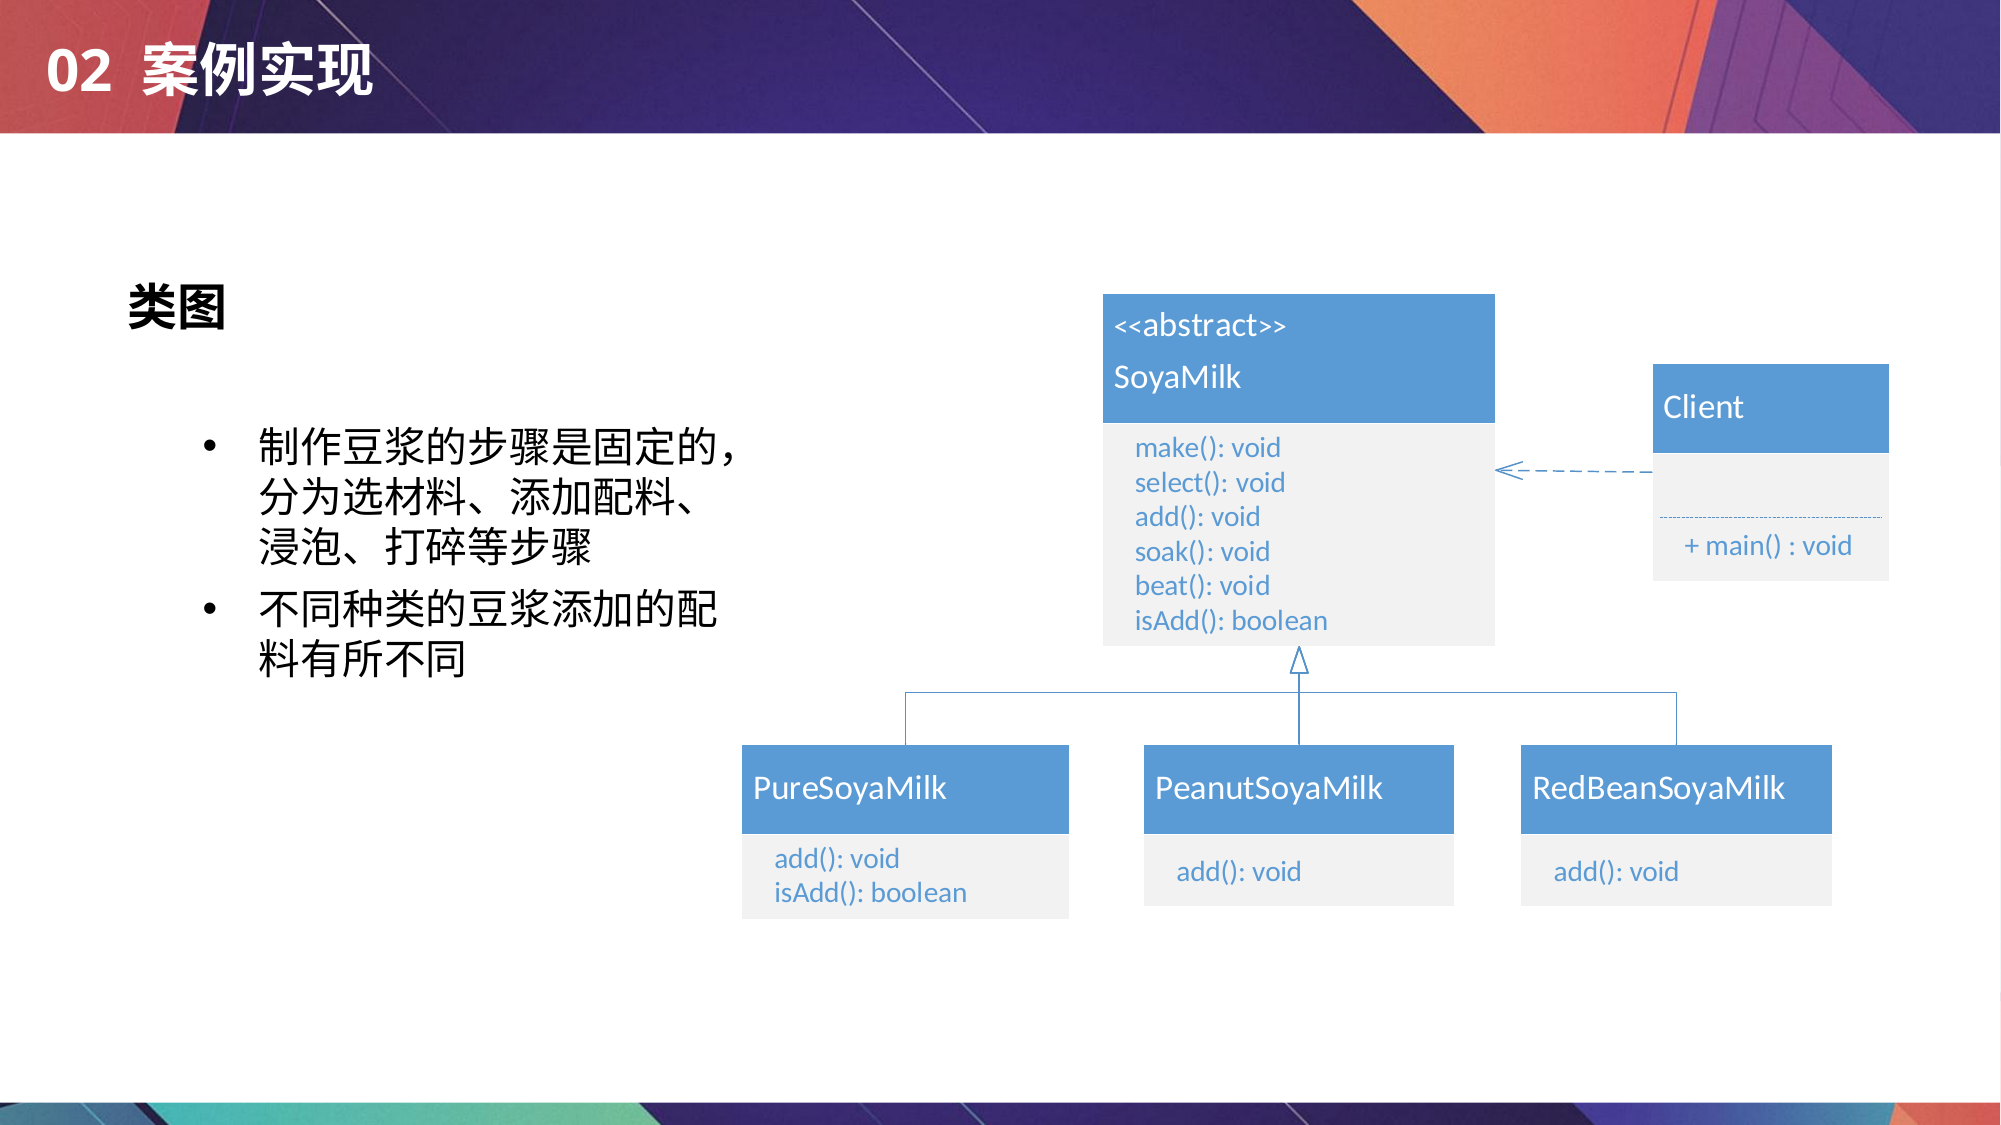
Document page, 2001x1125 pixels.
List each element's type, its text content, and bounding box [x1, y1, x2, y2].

picture [0, 0, 2001, 1125]
title 02 案例实现 [31, 30, 1757, 115]
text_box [736, 288, 1893, 923]
text_box 类图 制作豆浆的步骤是固定的，分为选材料、添加配料、浸泡、打碎等步骤 不同种类的豆浆添加的配料有所不同 [116, 269, 751, 804]
